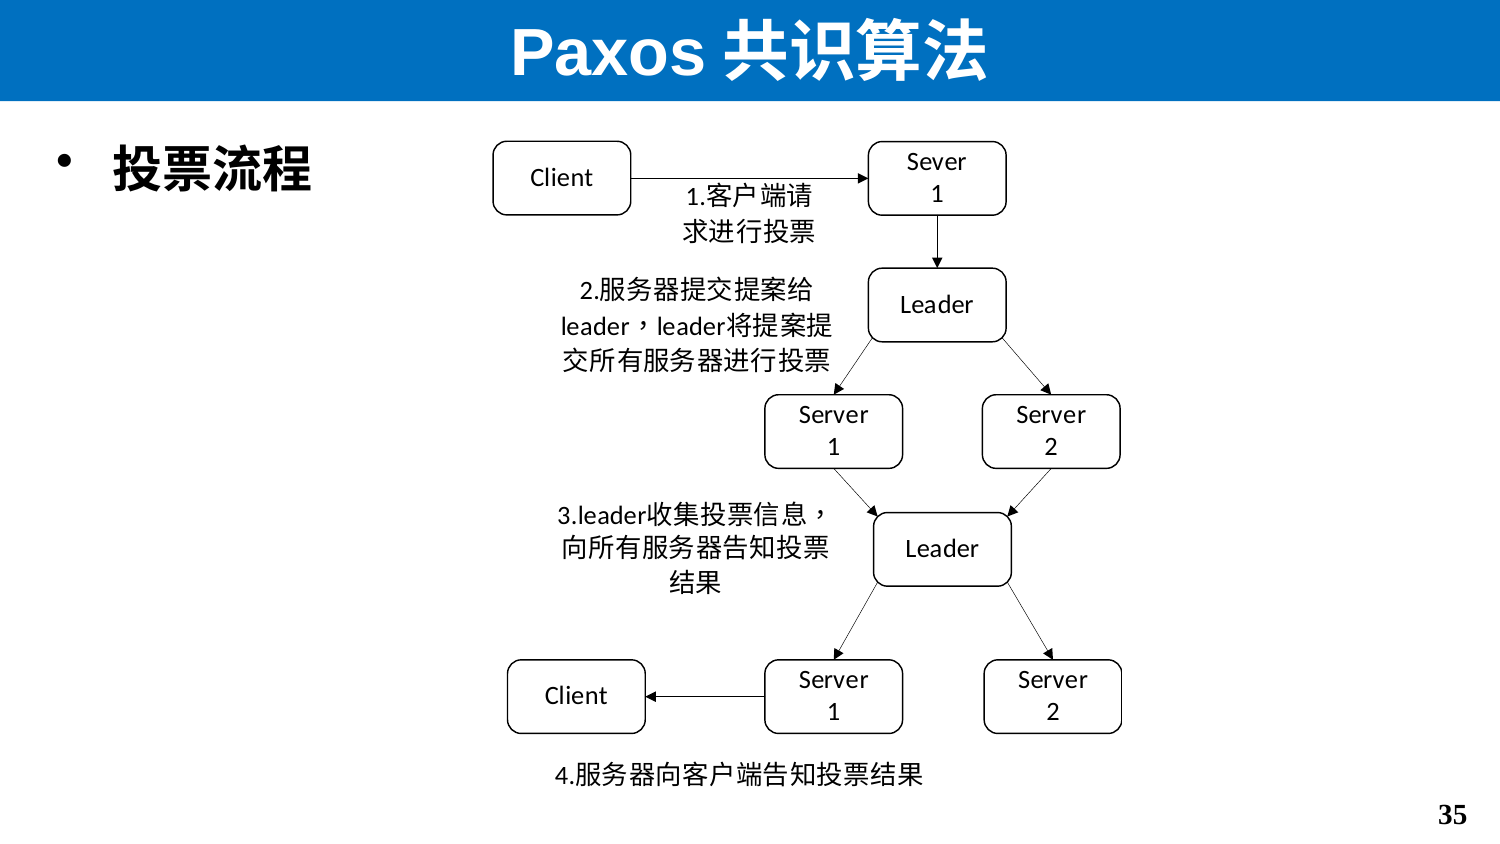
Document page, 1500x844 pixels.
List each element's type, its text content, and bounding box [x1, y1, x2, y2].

title Paxos共识算法 [0, 0, 1500, 102]
list 投票流程 [41, 129, 1447, 754]
picture [489, 138, 1123, 812]
